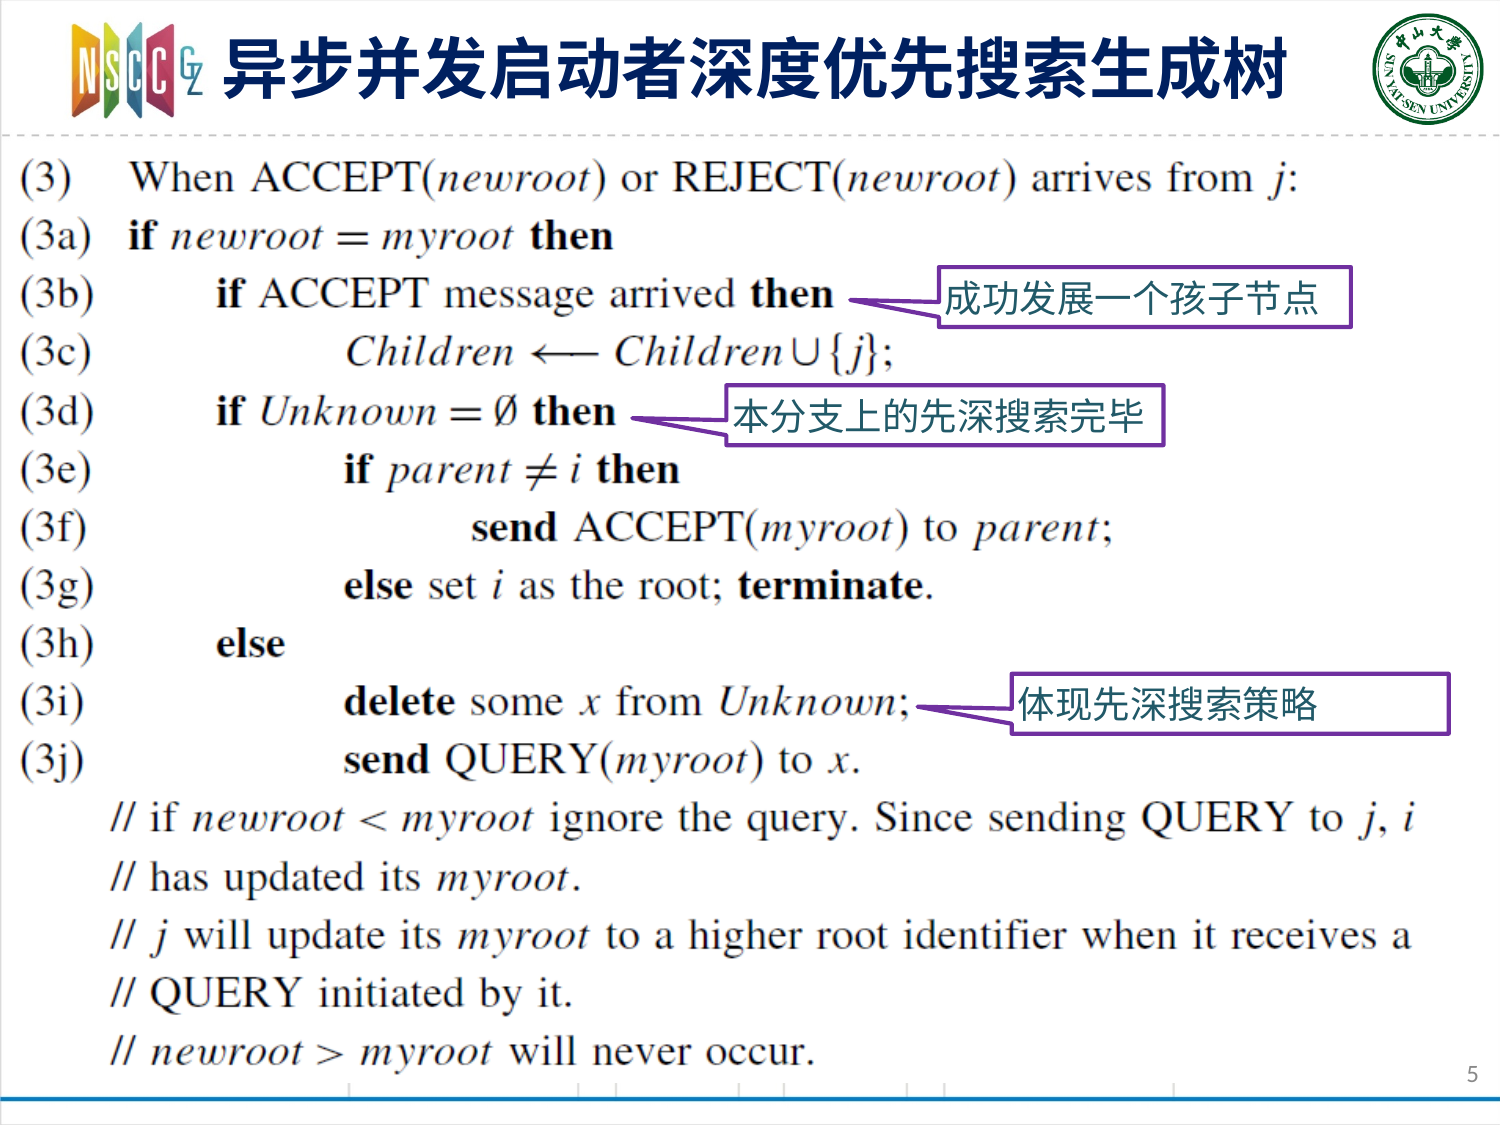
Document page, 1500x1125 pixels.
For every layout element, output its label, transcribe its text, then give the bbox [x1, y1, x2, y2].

picture [0, 0, 1500, 1125]
text_box 异步并发启动者深度优先搜索生成树 [206, 18, 1348, 114]
slide_number 5 [1144, 1042, 1495, 1103]
